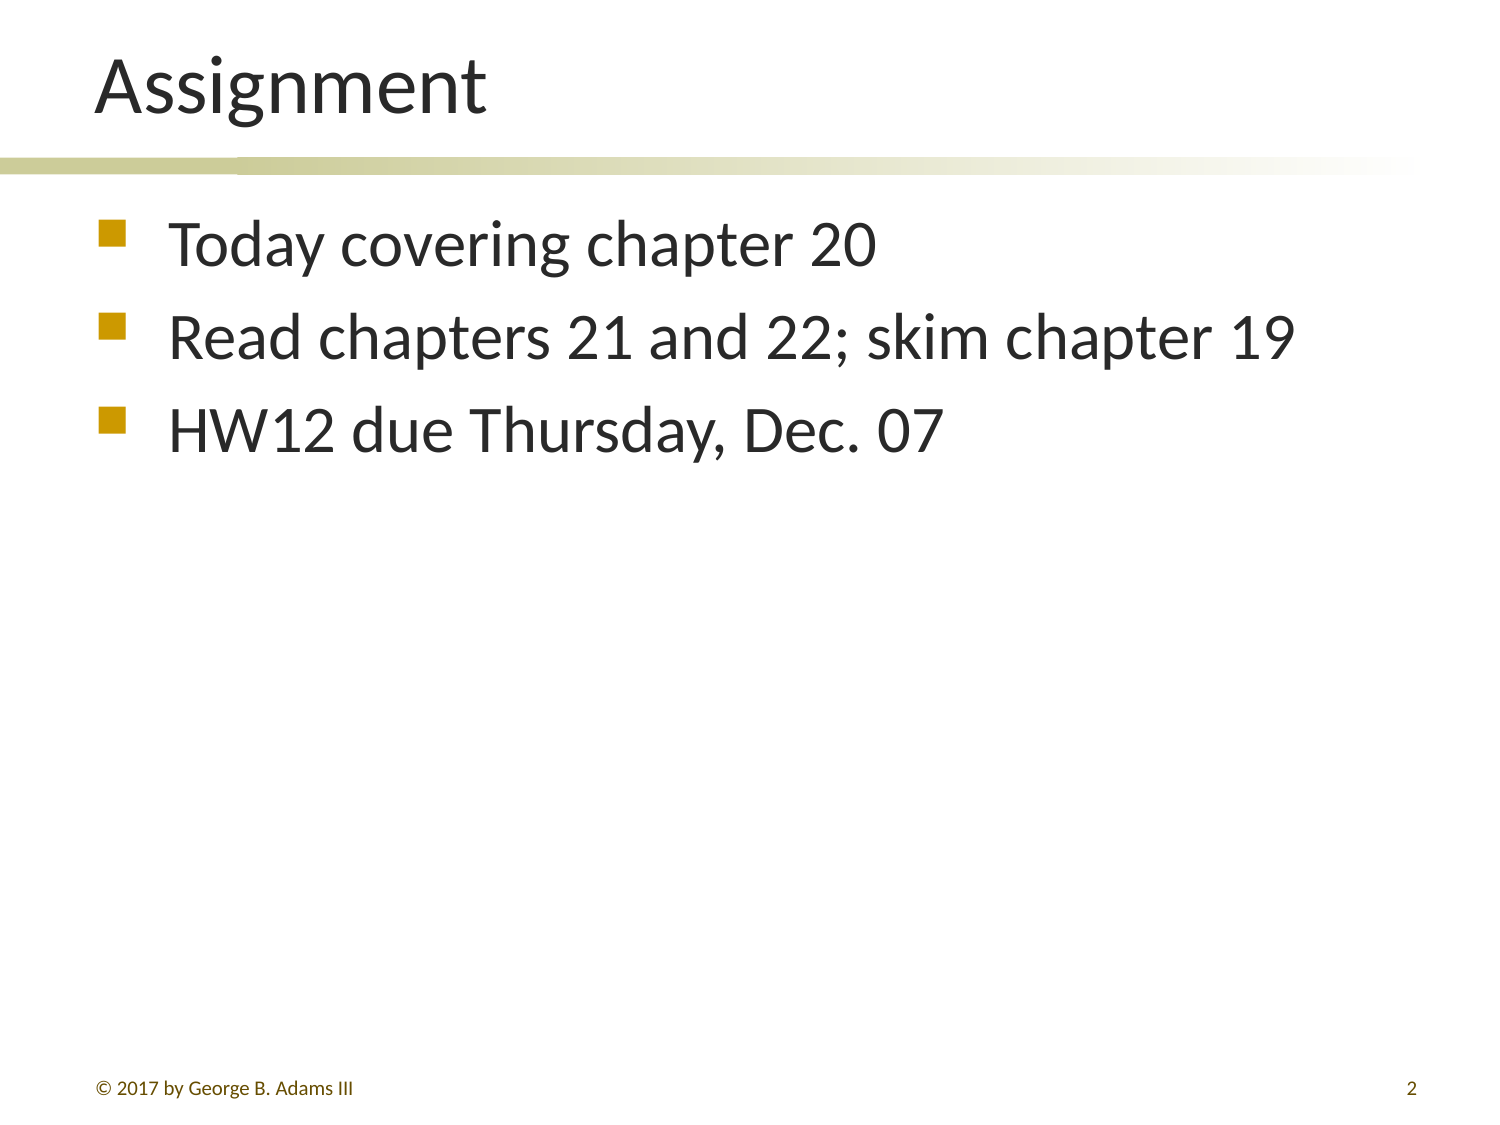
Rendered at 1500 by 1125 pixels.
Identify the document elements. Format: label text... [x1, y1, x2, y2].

slide_number © 2017 by George B. Adams III [79, 1067, 406, 1099]
title Assignment [79, 15, 1432, 139]
list Today covering chapter 20 Read chapters 21 and 22; skim chapter 19 HW12 due Thursday, Dec. 07 [79, 192, 1433, 1000]
slide_number 2 [1119, 1067, 1433, 1099]
